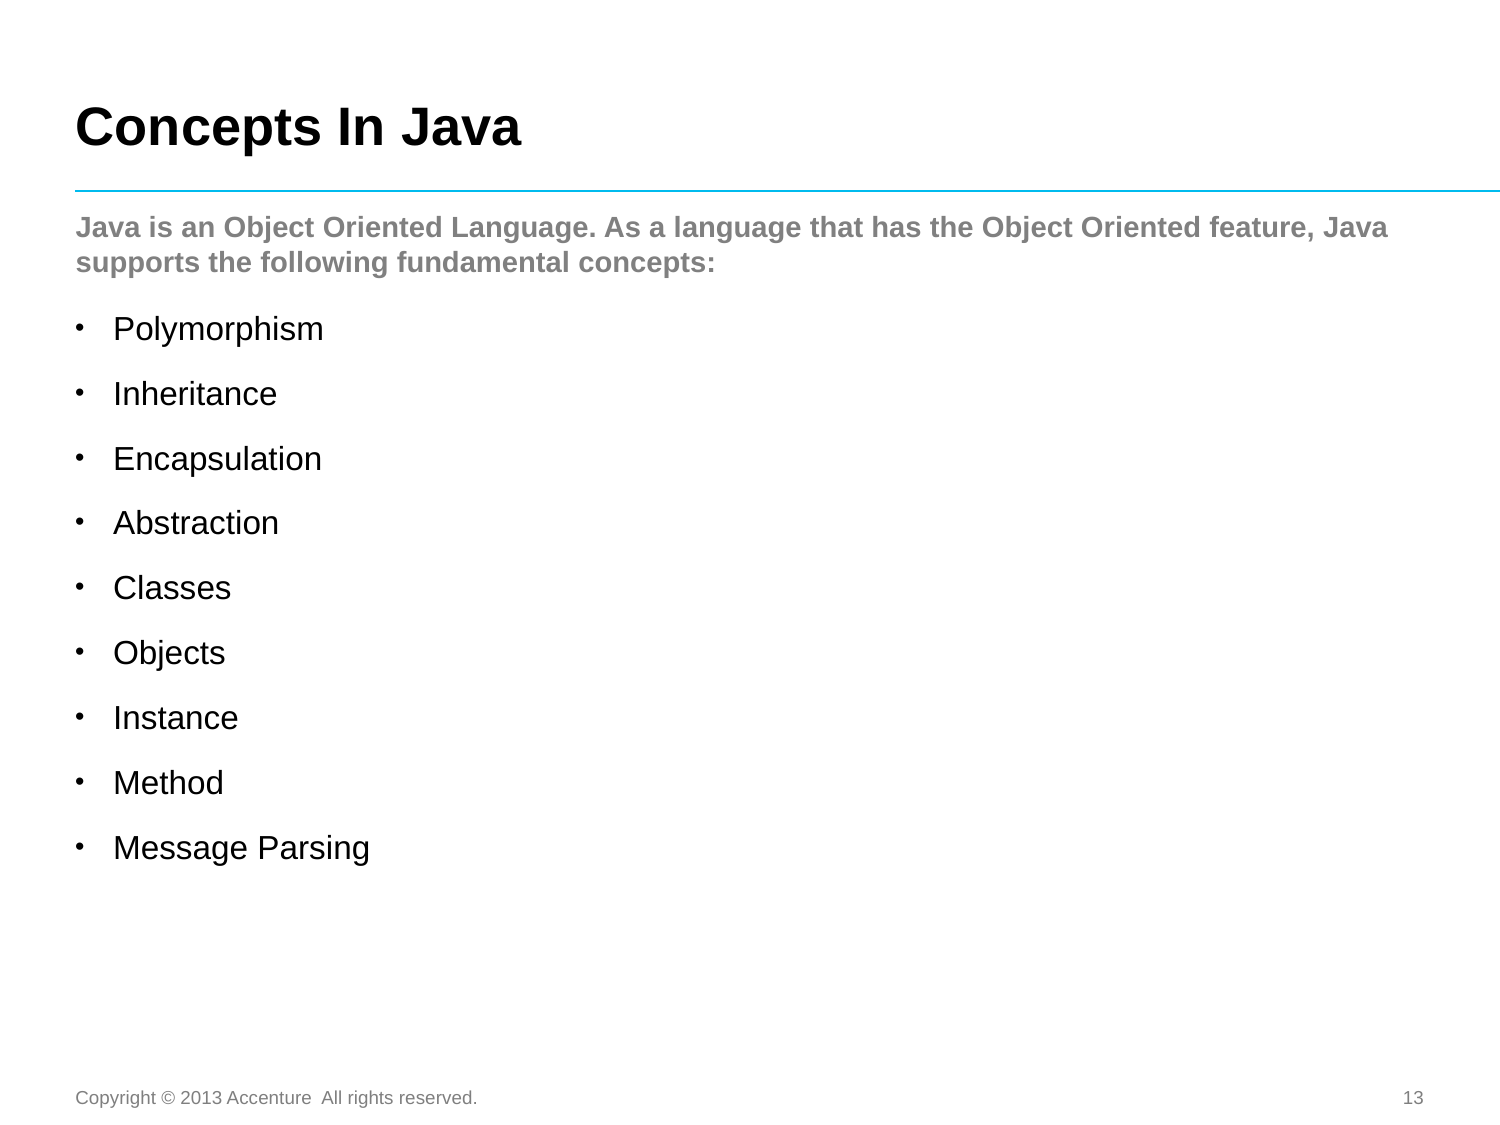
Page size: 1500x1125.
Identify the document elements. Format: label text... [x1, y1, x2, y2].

title Concepts In Java [75, 27, 1422, 157]
list Polymorphism Inheritance Encapsulation Abstraction Classes Objects Instance Method Message Parsing [75, 307, 1425, 1018]
text_box Java is an Object Oriented Language. As a language that has the Object Oriented feature, Java supports the following fundamental concepts: [75, 208, 1500, 295]
